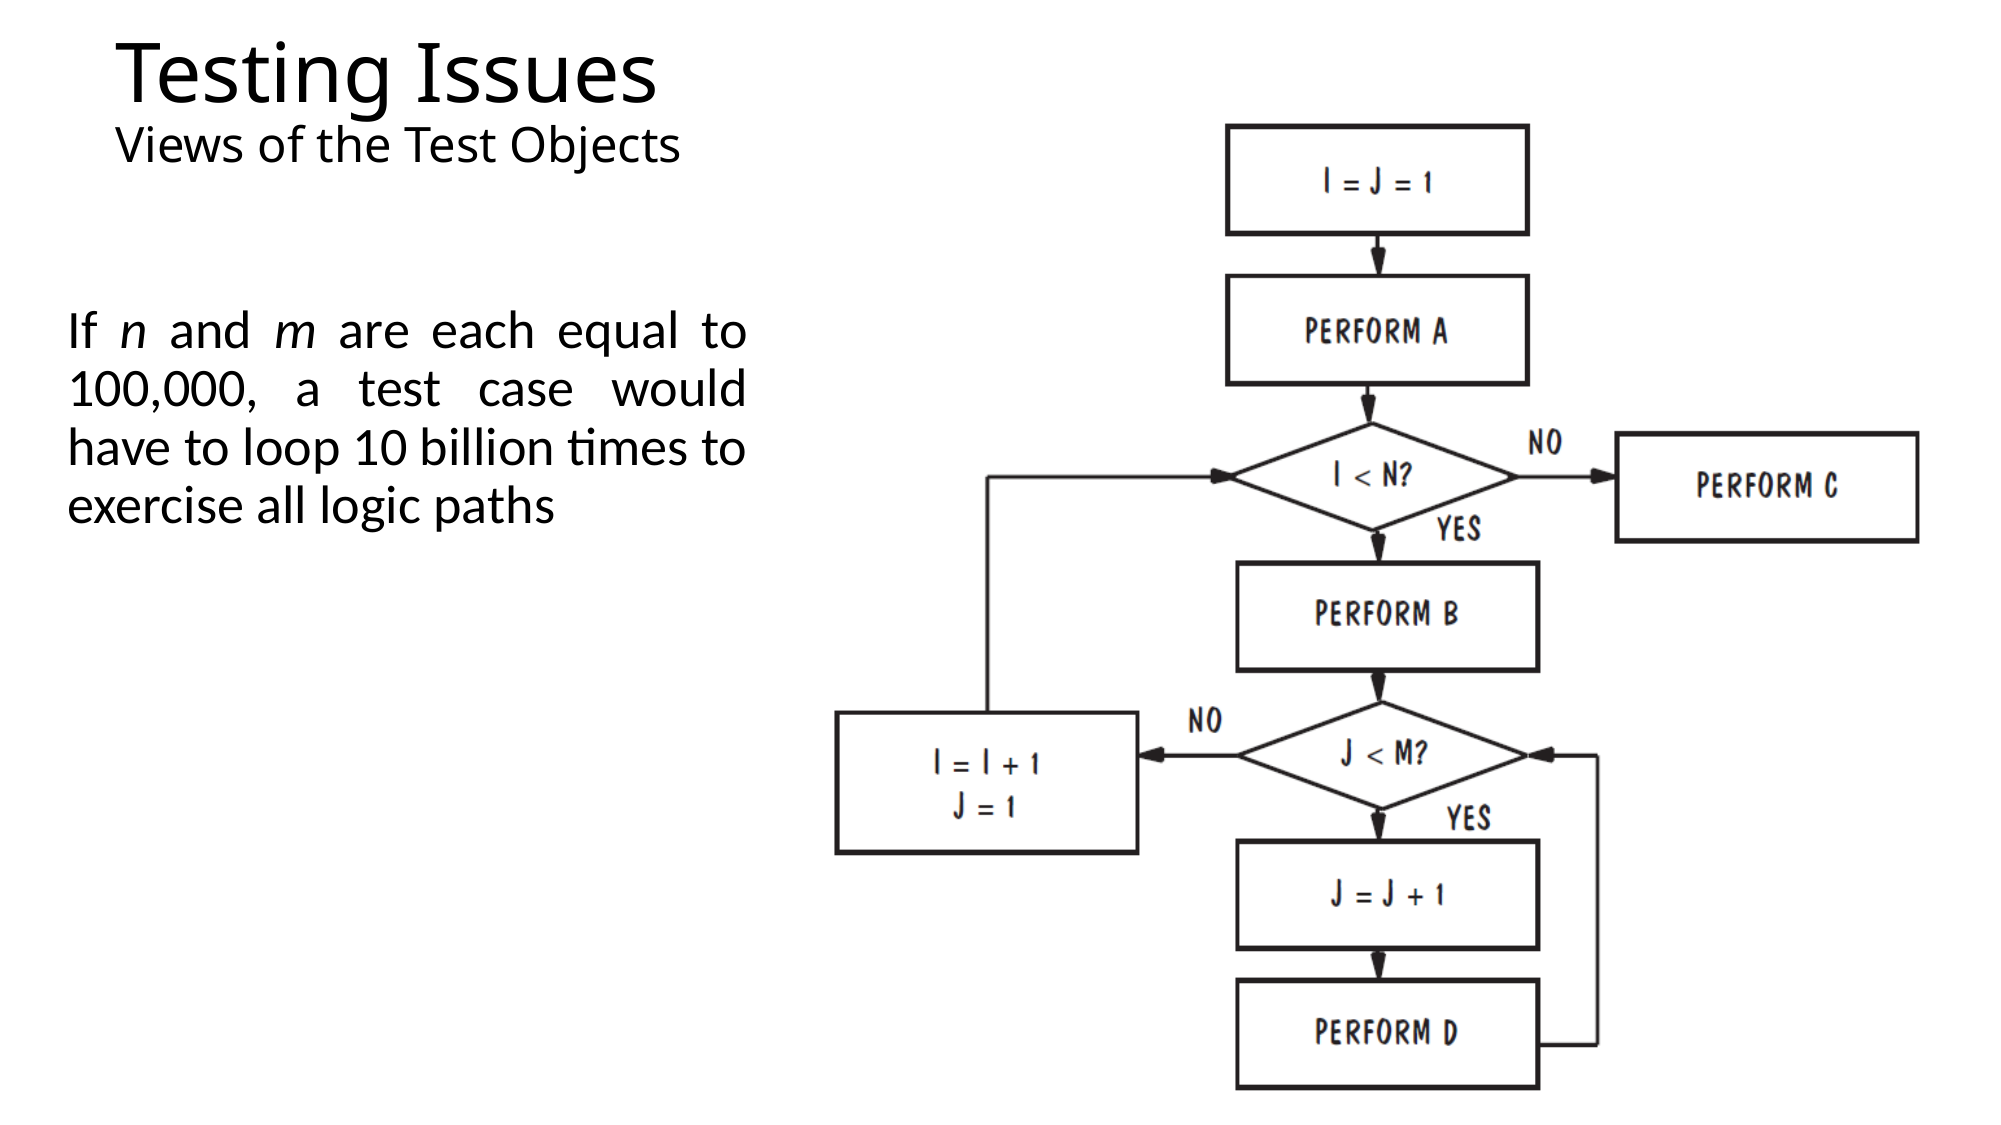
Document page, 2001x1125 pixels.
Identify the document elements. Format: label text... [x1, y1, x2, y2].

title Testing Issues Views of the Test Objects [100, 22, 1826, 240]
picture [771, 64, 2000, 1103]
list If n and m are each equal to 100,000, a test case would have to loop 10 billion times to exercise all logic paths [52, 293, 764, 715]
